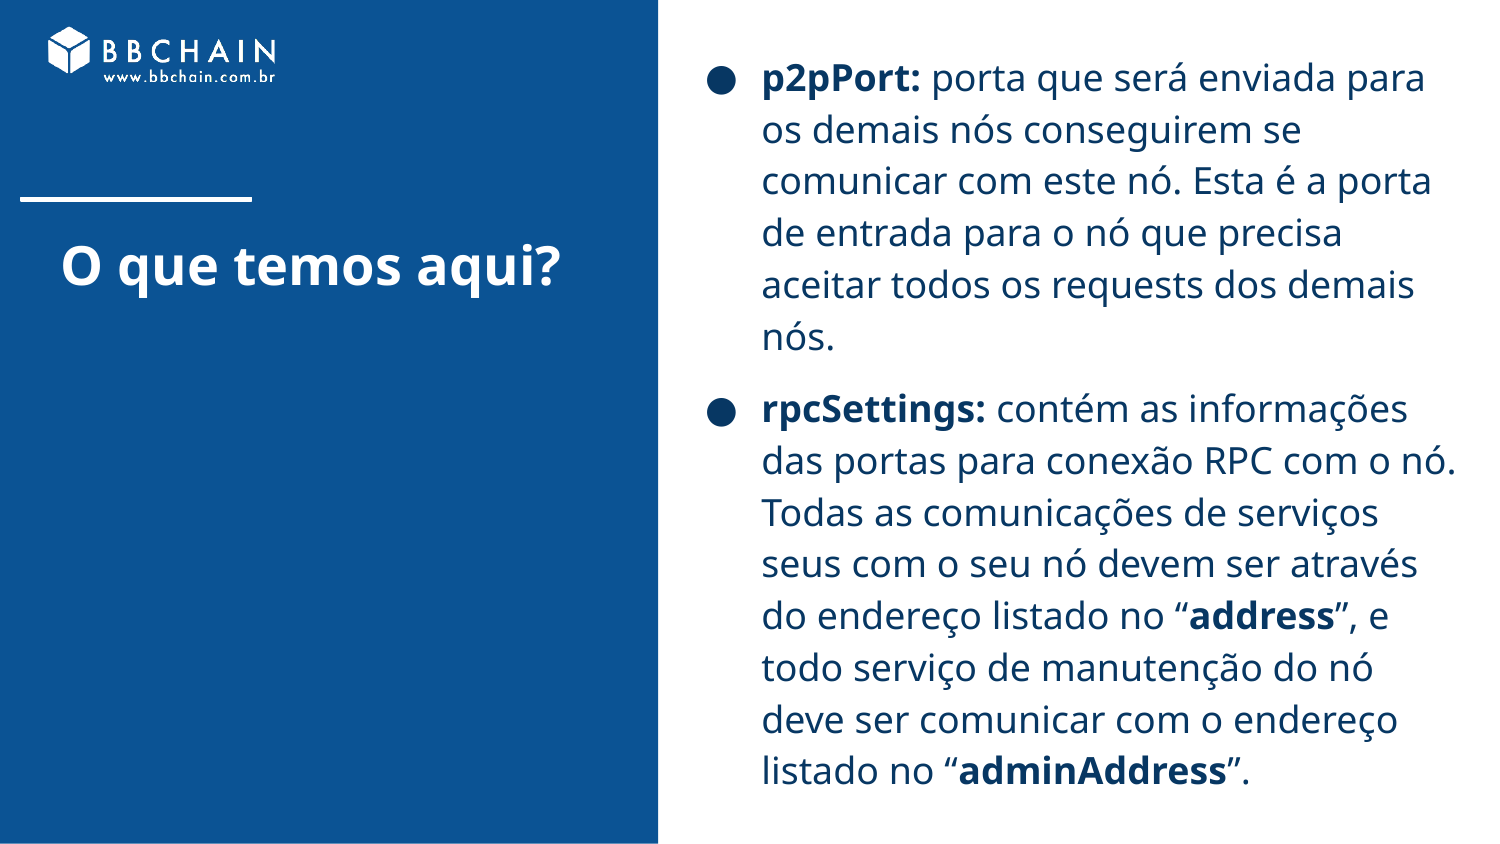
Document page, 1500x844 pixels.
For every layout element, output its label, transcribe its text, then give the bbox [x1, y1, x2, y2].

picture [48, 26, 275, 82]
title O que temos aqui? [45, 216, 610, 494]
title p2pPort: porta que será enviada para os demais nós conseguirem se comunicar com este nó. Esta é a porta de entrada para o nó que precisa aceitar todos os requests dos demais nós. rpcSettings: contém as informações das portas para conexão RPC com o nó. Todas as comunicações de serviços seus com o seu nó devem ser através do endereço listado no “address”, e todo serviço de manutenção do nó deve ser comunicar com o endereço listado no “adminAddress”. [671, 9, 1476, 831]
